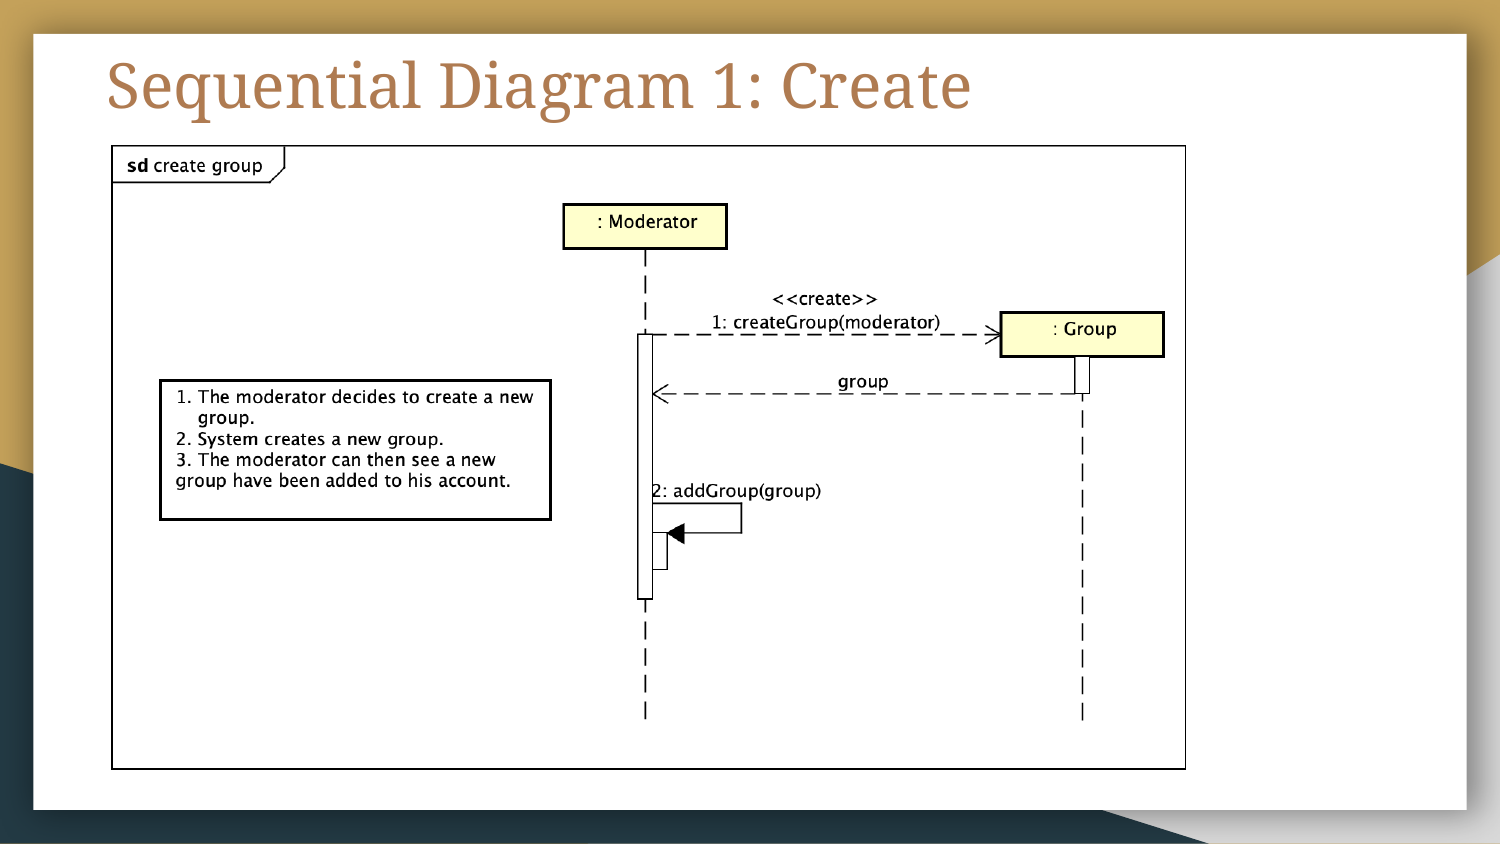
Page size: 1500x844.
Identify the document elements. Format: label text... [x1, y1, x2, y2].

title Sequential Diagram 1: Create group [91, 31, 1163, 124]
picture [91, 124, 1194, 785]
